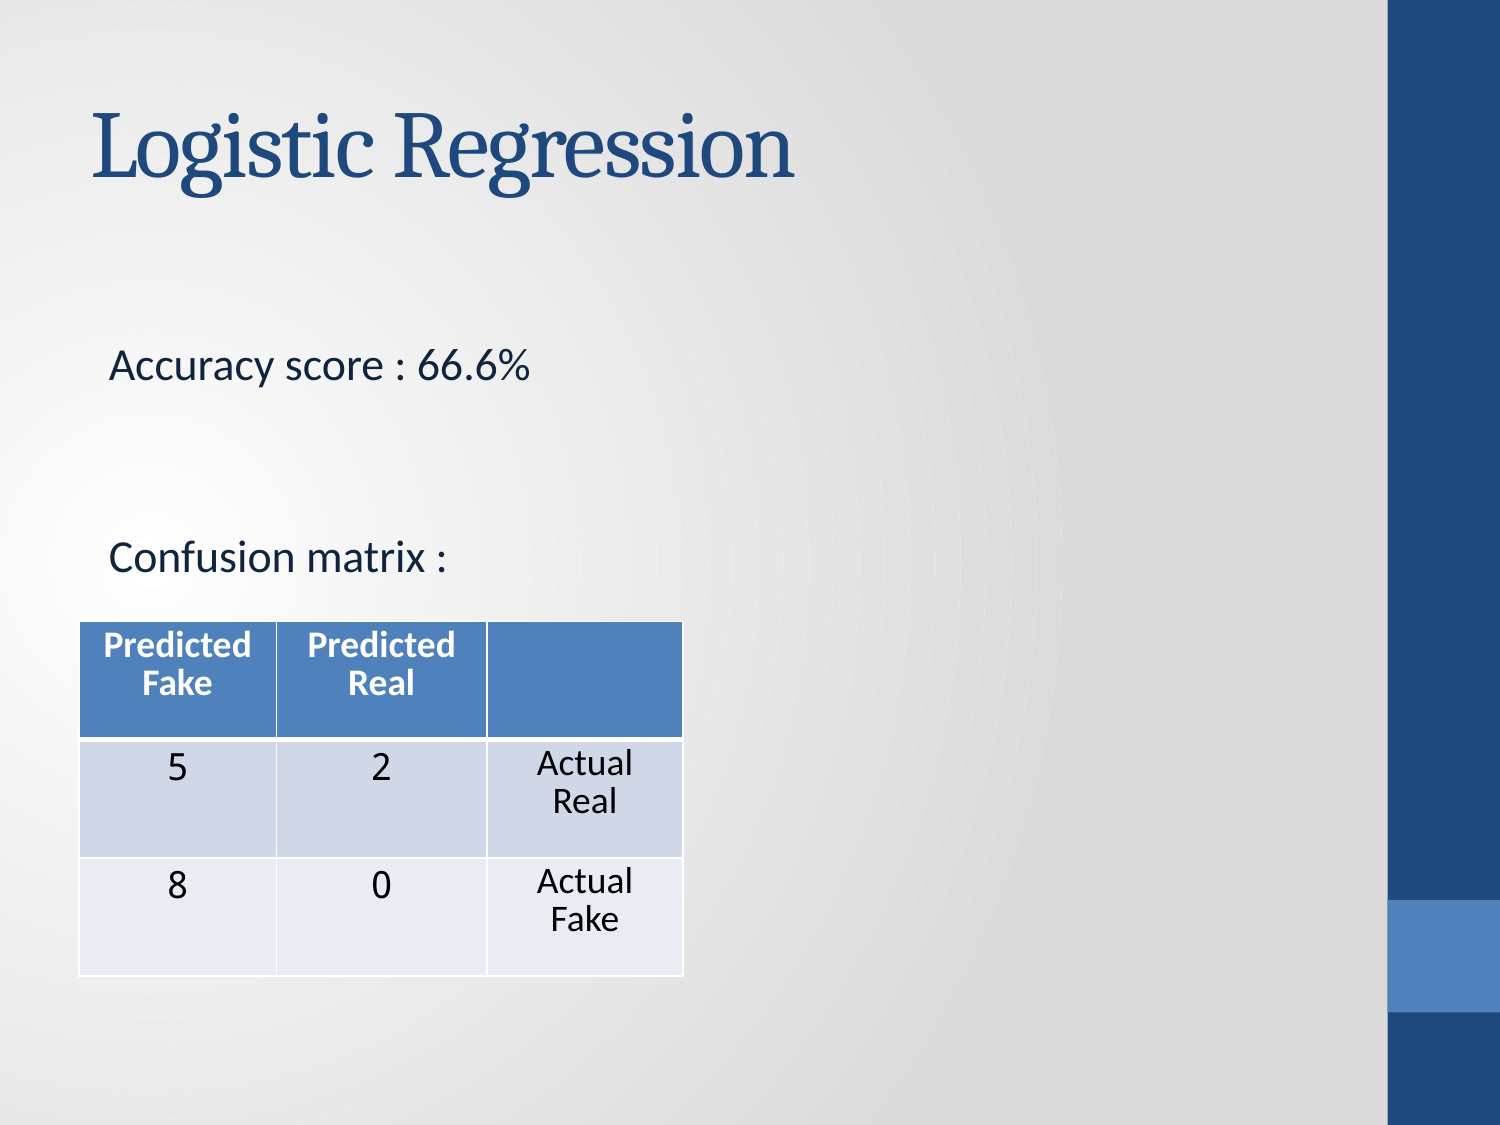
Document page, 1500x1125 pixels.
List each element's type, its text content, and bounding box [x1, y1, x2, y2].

table_header Predicted Real [277, 622, 486, 737]
table_cell Actual Real [488, 742, 682, 857]
title Logistic Regression [75, 45, 1325, 233]
table_cell 5 [80, 742, 276, 857]
table_cell 0 [277, 859, 486, 975]
table_cell Actual Fake [488, 859, 682, 975]
table_header Predicted Fake [80, 622, 276, 737]
table_cell 8 [80, 859, 276, 975]
list Accuracy score : 66.6% Confusion matrix : [75, 262, 1325, 1050]
table_header [488, 622, 682, 737]
table_cell 2 [277, 742, 486, 857]
